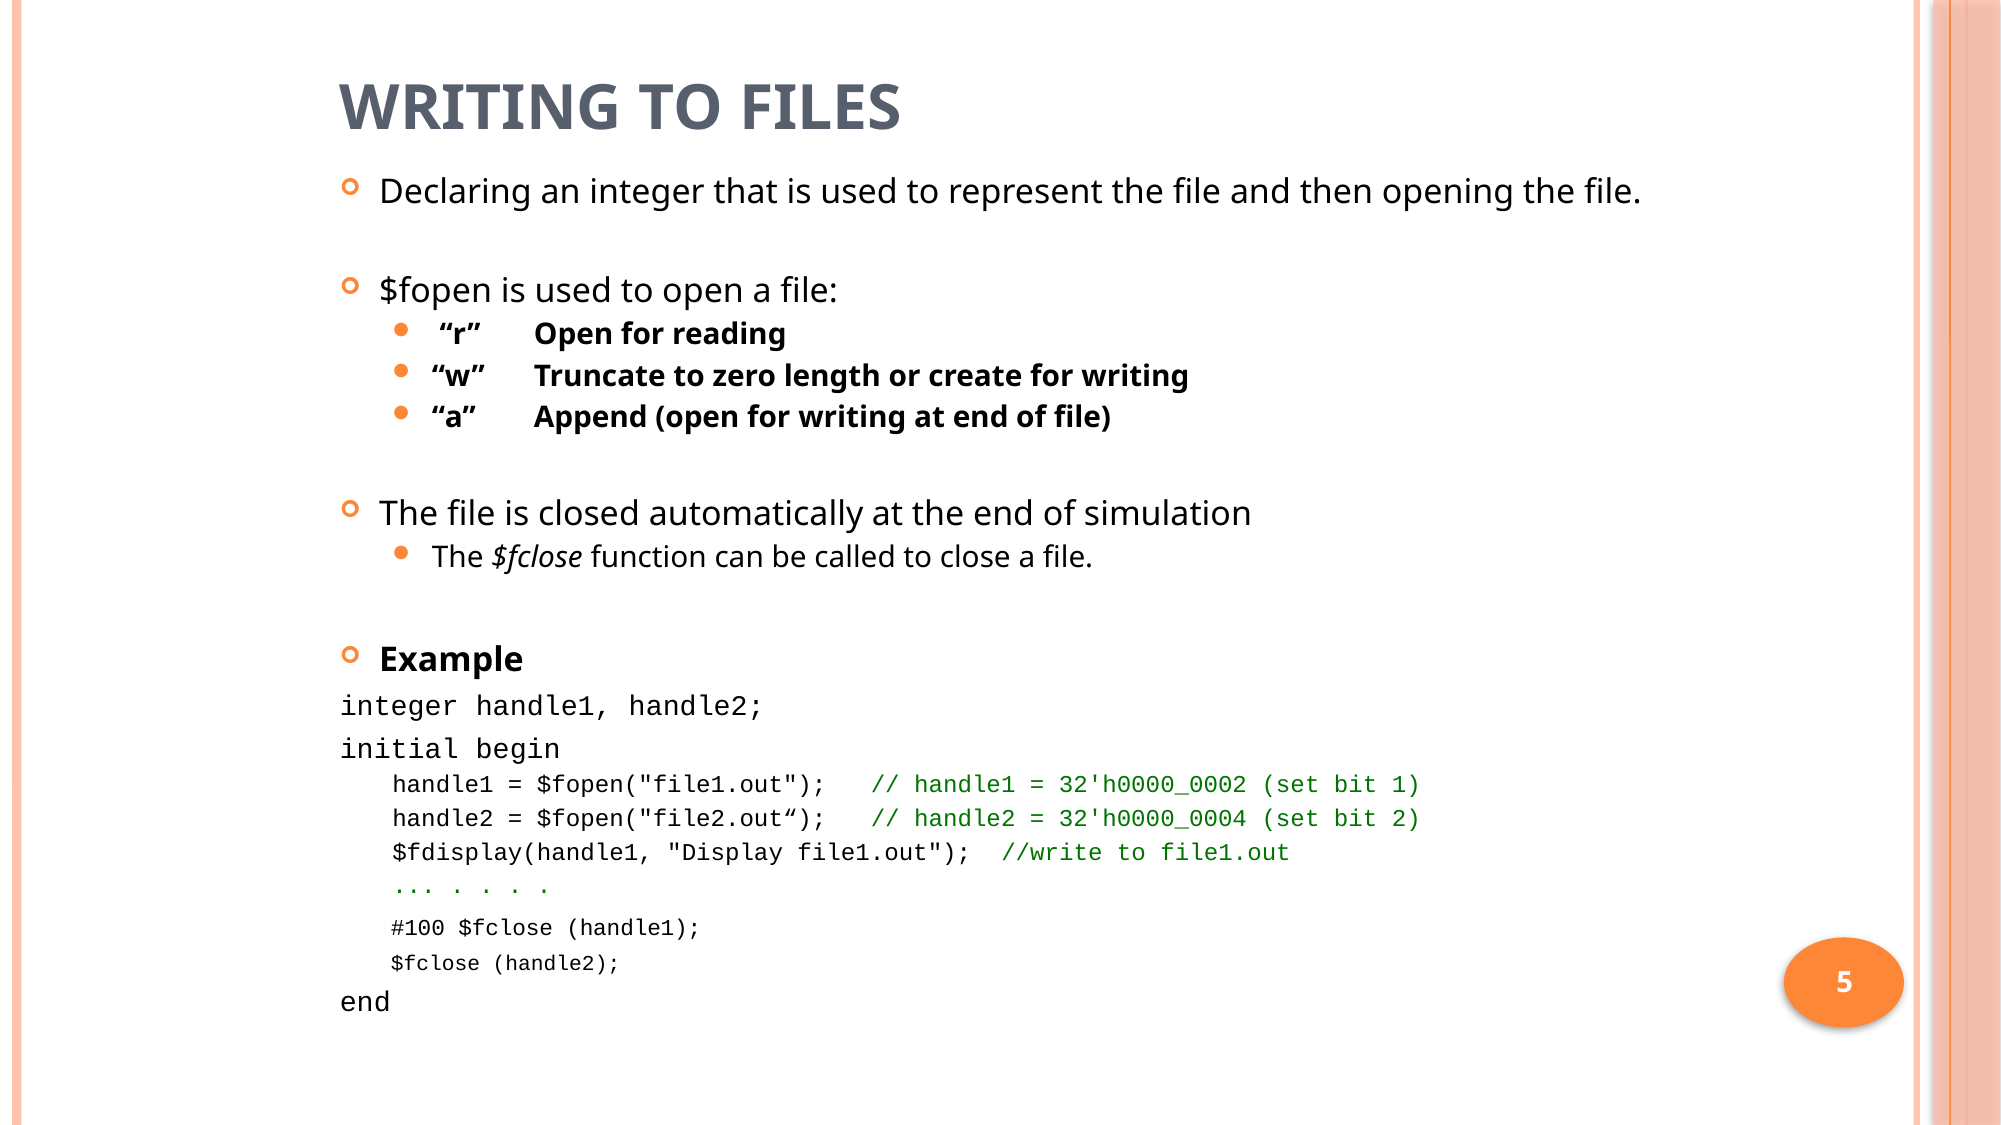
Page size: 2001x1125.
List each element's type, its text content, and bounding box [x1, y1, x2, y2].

slide_number 5 [1777, 940, 1912, 1027]
list Declaring an integer that is used to represent the file and then opening the file. $fopen is used to open a file: “r” Open for reading “w” Truncate to zero length or create for writing “a” Append (open for writing at end of file) The file is closed automatically at the end of simulation The $fclose function can be called to close a file. Example integer handle1, handle2; initial begin handle1 = $fopen("file1.out"); // handle1 = 32'h0000_0002 (set bit 1) handle2 = $fopen("file2.out“); // handle2 = 32'h0000_0004 (set bit 2) $fdisplay(handle1, "Display file1.out"); //write to file1.out ... . . . . #100 $fclose (handle1); $fclose (handle2); end [324, 162, 1675, 1075]
title Writing to Files [324, 45, 1550, 150]
